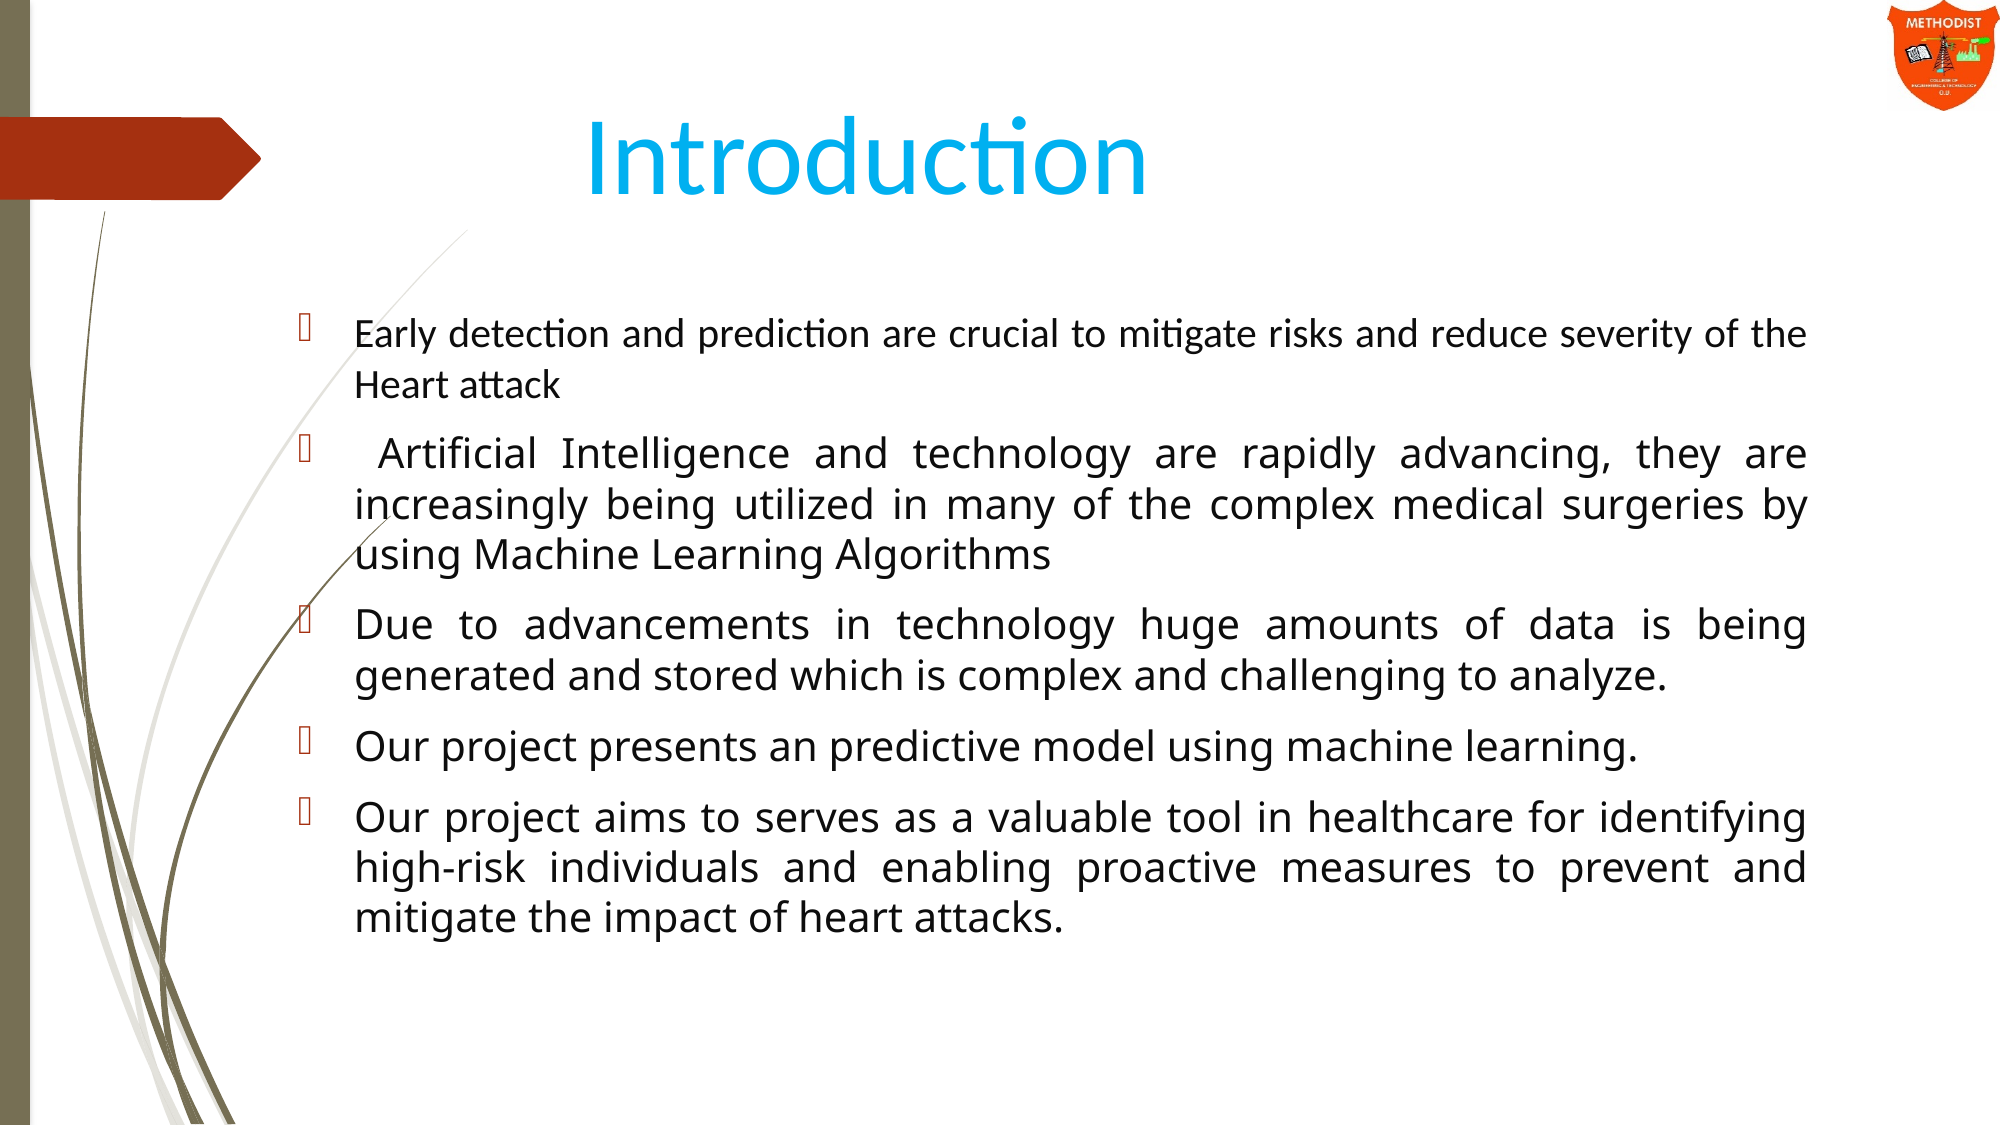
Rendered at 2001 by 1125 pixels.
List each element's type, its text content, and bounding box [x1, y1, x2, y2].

text_box Early detection and prediction are crucial to mitigate risks and reduce severity of the Heart attack Artificial Intelligence and technology are rapidly advancing, they are increasingly being utilized in many of the complex medical surgeries by using Machine Learning Algorithms Due to advancements in technology huge amounts of data is being generated and stored which is complex and challenging to analyze. Our project presents an predictive model using machine learning. Our project aims to serves as a valuable tool in healthcare for identifying high-risk individuals and enabling proactive measures to prevent and mitigate the impact of heart attacks. [283, 167, 1824, 1002]
text_box Introduction [568, 74, 1569, 225]
picture [1886, 0, 2000, 111]
